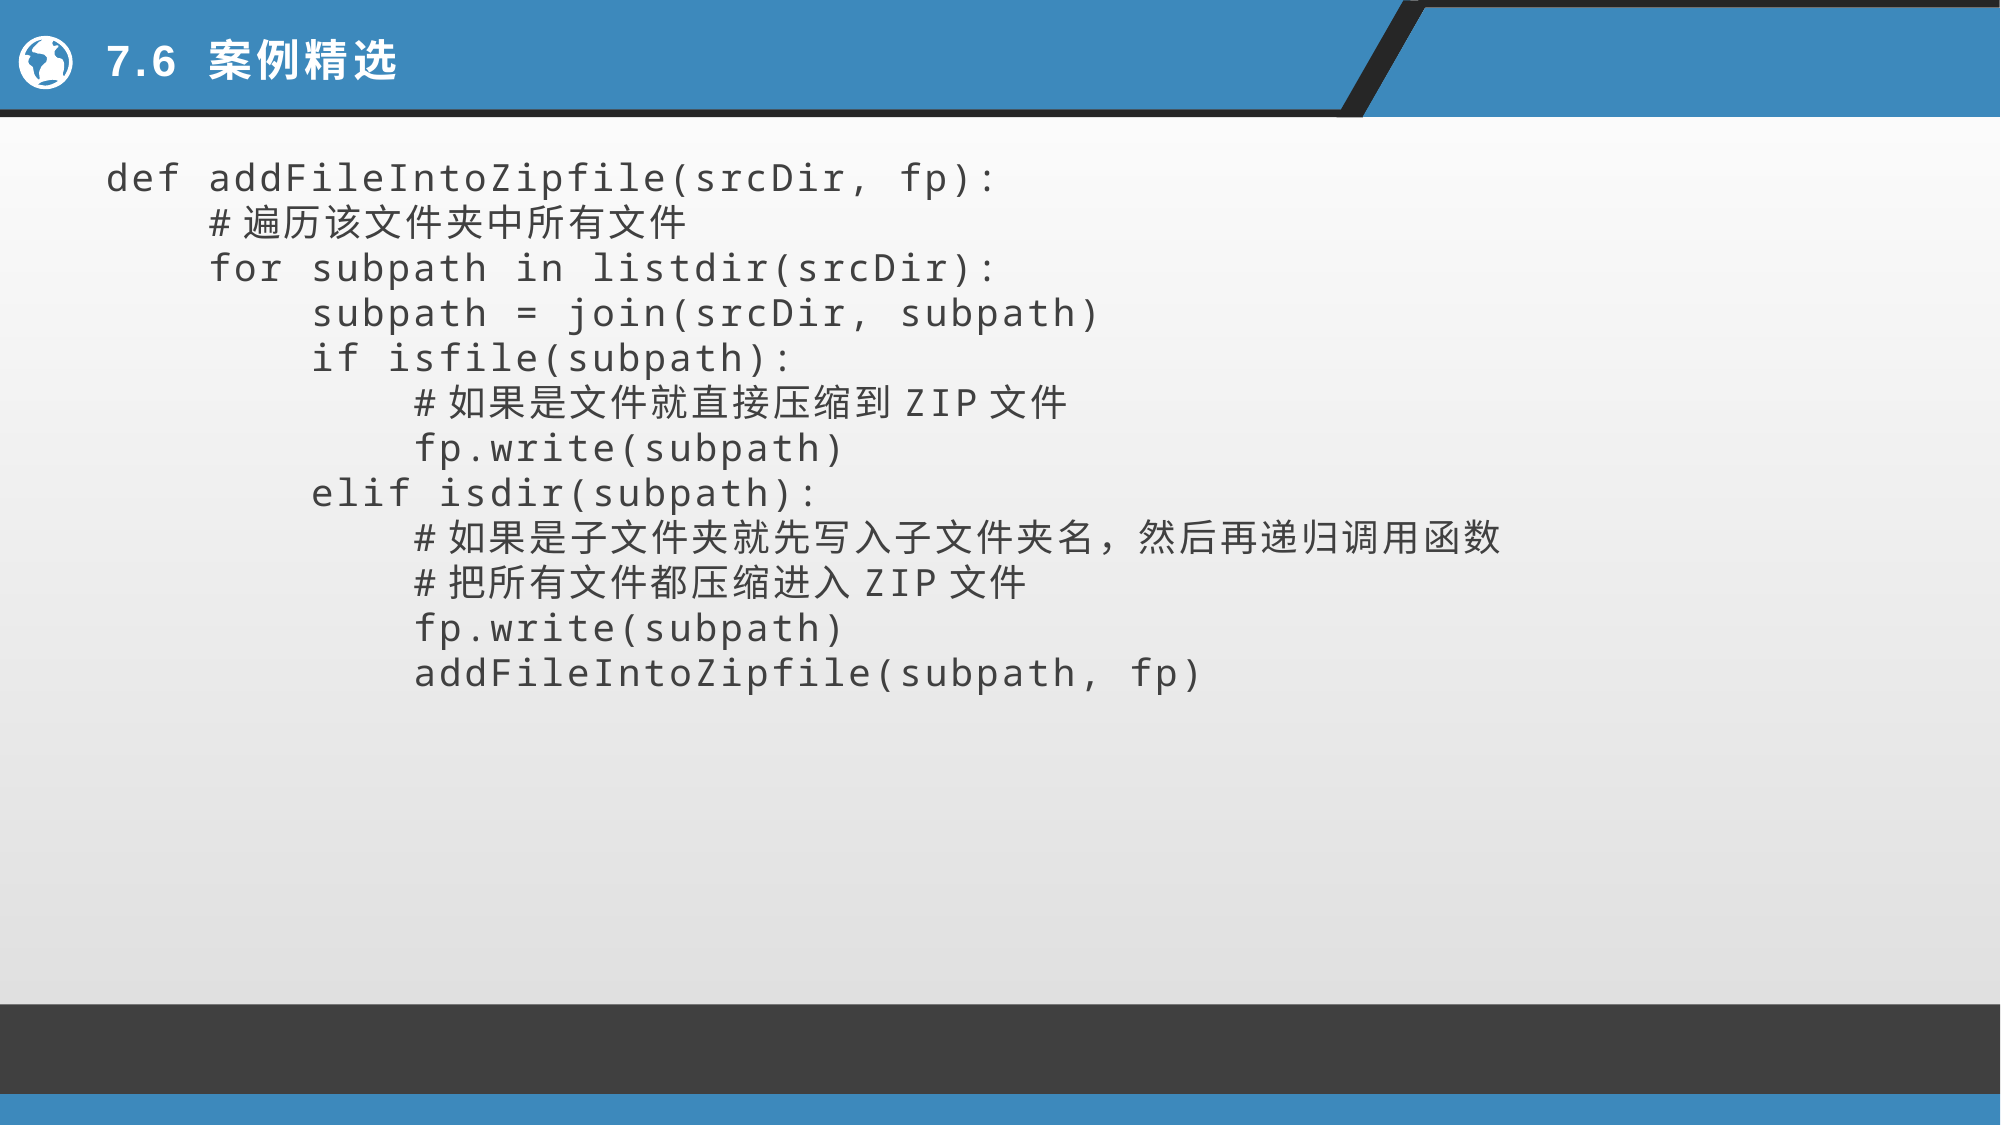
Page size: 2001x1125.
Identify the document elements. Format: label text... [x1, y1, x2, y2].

list def addFileIntoZipfile(srcDir, fp): #遍历该文件夹中所有文件 for subpath in listdir(srcDir): subpath = join(srcDir, subpath) if isfile(subpath): #如果是文件就直接压缩到ZIP文件 fp.write(subpath) elif isdir(subpath): #如果是子文件夹就先写入子文件夹名，然后再递归调用函数 #把所有文件都压缩进入ZIP文件 fp.write(subpath) addFileIntoZipfile(subpath, fp) [90, 146, 1921, 976]
title 7.6 案例精选 [90, 24, 977, 93]
